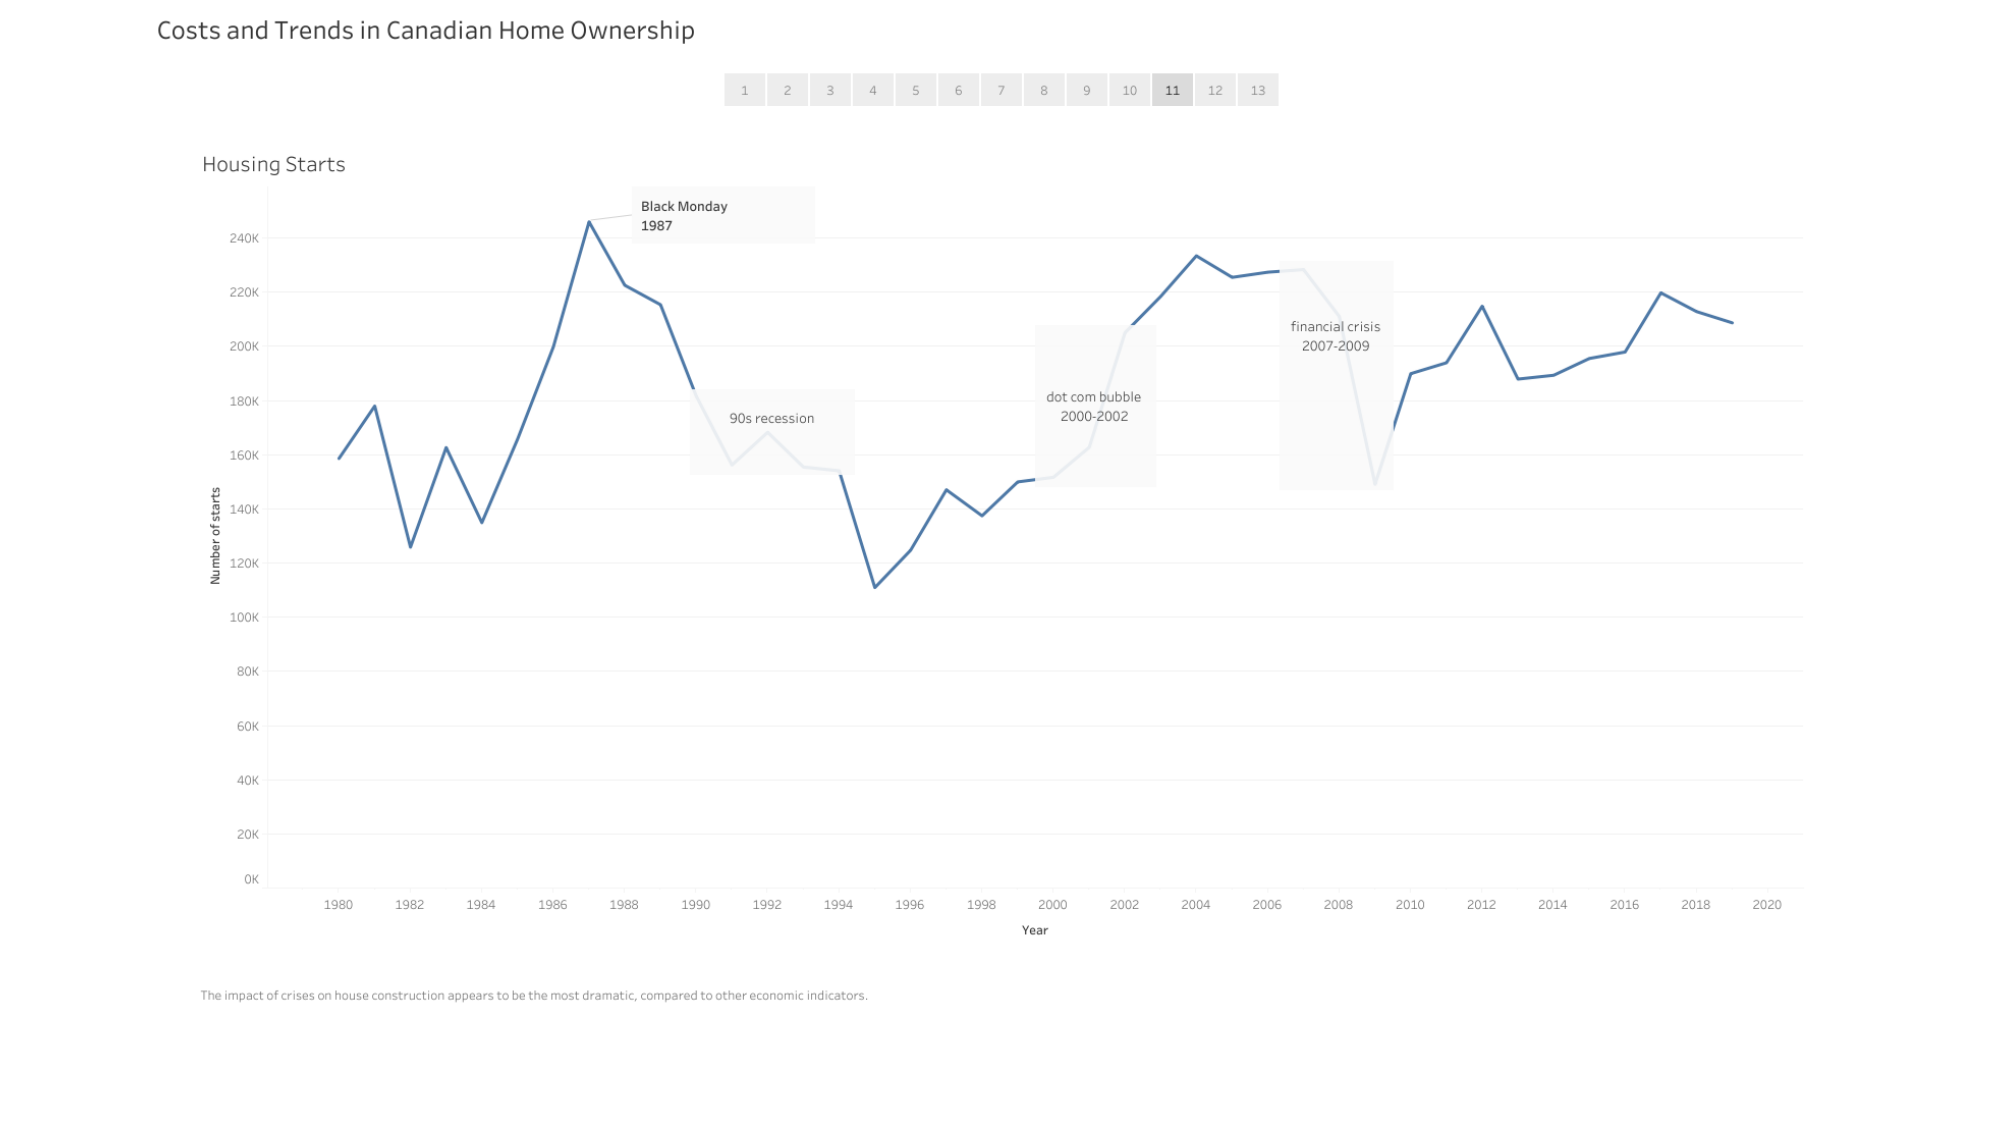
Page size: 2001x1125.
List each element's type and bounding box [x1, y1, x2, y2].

picture [142, 0, 1858, 1125]
